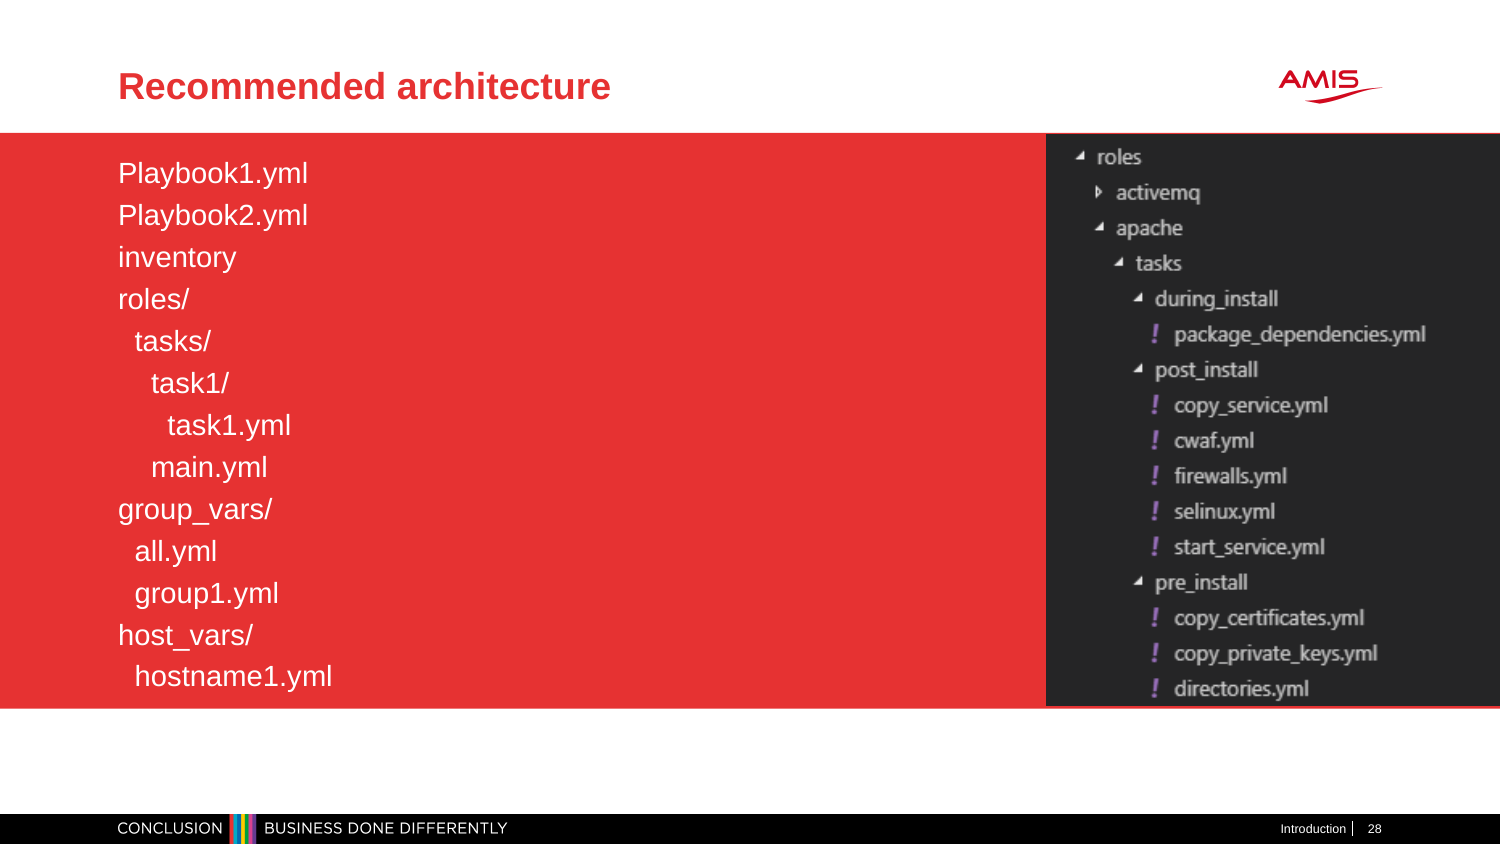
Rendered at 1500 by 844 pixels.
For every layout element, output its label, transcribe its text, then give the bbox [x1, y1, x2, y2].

picture [1046, 134, 1500, 706]
picture [1205, 59, 1388, 106]
picture [239, 814, 1500, 844]
picture [0, 814, 236, 844]
slide_number 28 [1358, 820, 1382, 839]
footer Introduction [814, 820, 1347, 839]
title Recommended architecture [118, 47, 1205, 130]
list Playbook1.yml Playbook2.yml inventory roles/ tasks/ task1/ task1.yml main.yml group_vars/ all.yml group1.yml host_vars/ hostname1.yml [118, 147, 733, 706]
